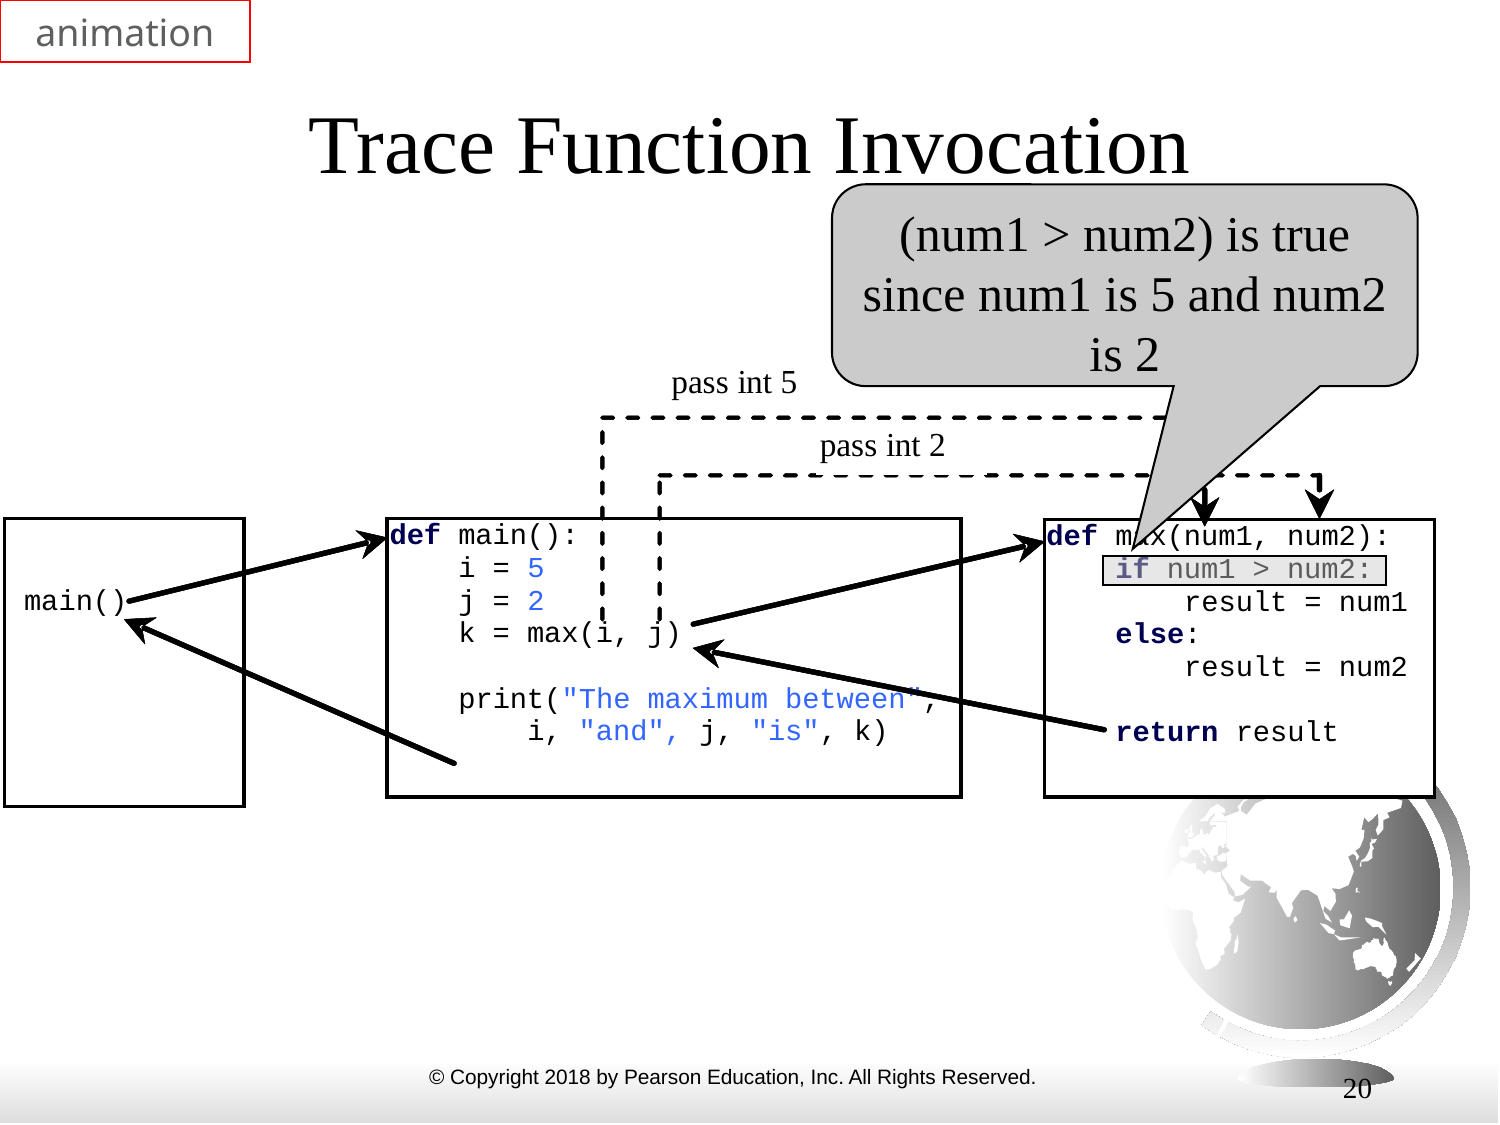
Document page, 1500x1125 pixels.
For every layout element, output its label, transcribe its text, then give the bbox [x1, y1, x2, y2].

title Trace Function Invocation [112, 46, 1388, 235]
text_box animation [0, 0, 250, 63]
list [0, 354, 1443, 895]
text_box (num1 > num2) is true since num1 is 5 and num2 is 2 [831, 184, 1418, 354]
slide_number 20 [1074, 1049, 1388, 1125]
